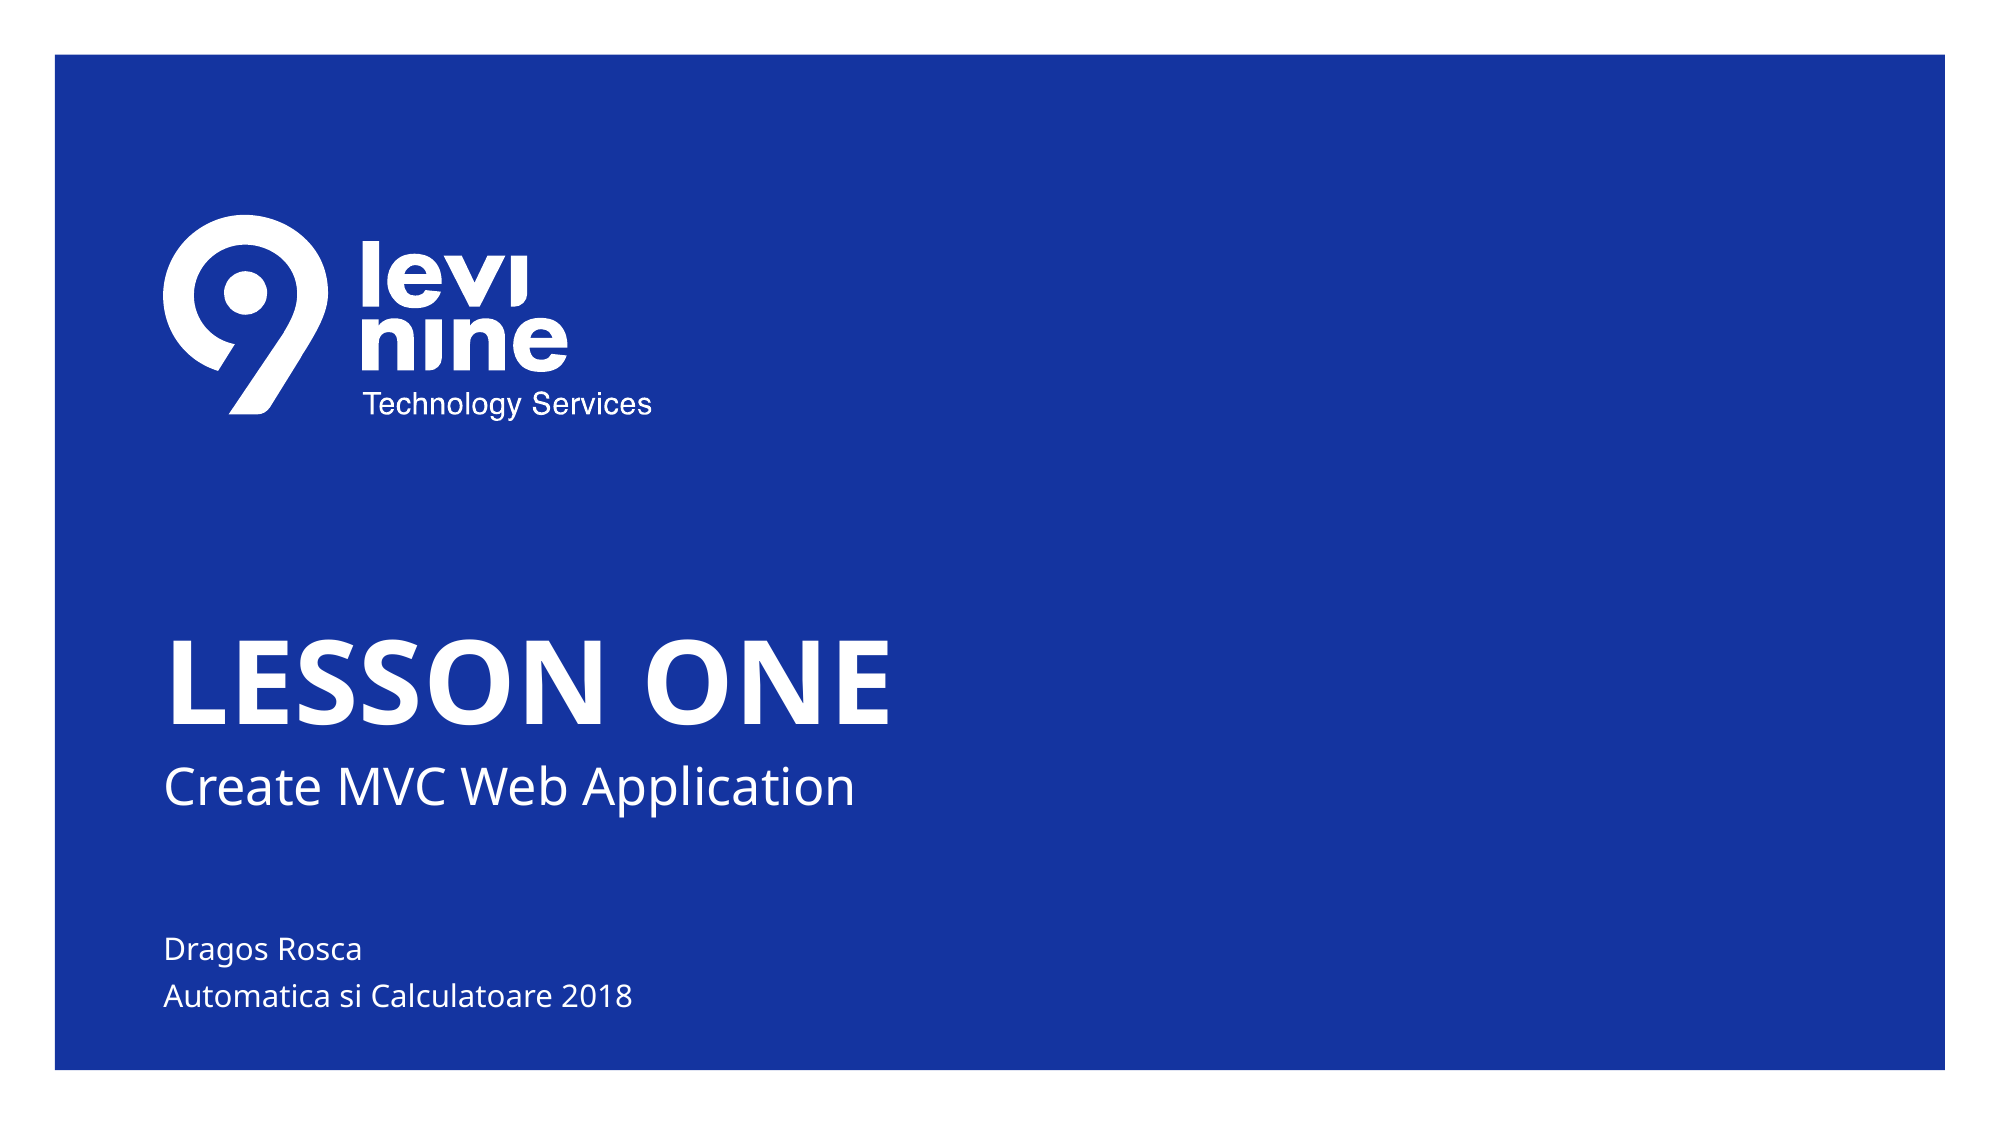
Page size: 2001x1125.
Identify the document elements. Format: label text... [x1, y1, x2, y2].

list Automatica si Calculatoare 2018 [163, 968, 1892, 1014]
list Create MVC Web Application [163, 767, 1892, 888]
list Dragos Rosca [163, 921, 1892, 967]
title Lesson One [163, 546, 1892, 748]
